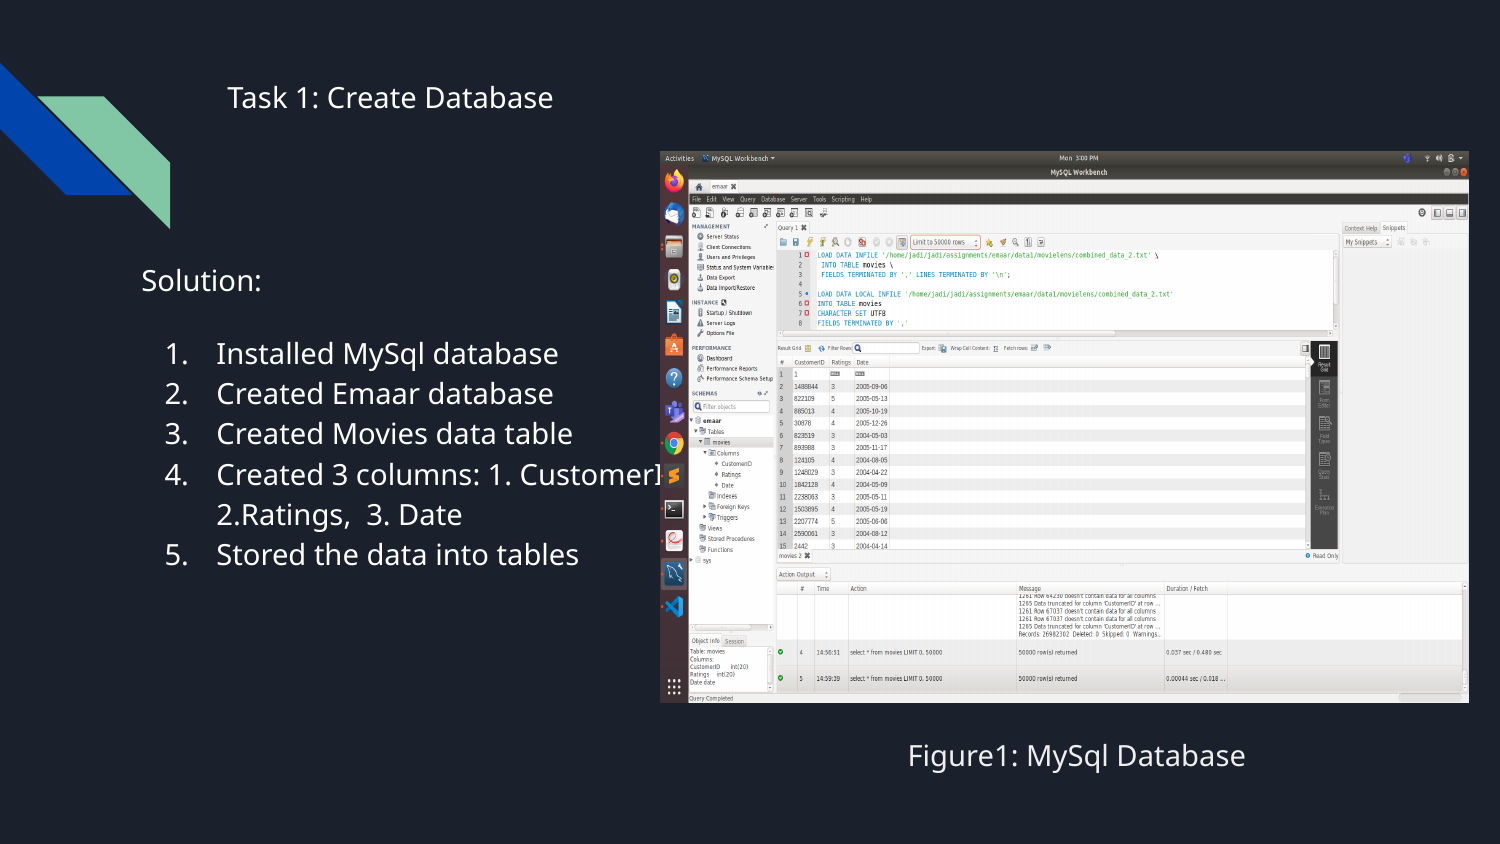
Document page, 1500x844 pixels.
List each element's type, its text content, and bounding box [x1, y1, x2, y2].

text_box Figure1: MySql Database [723, 722, 1431, 805]
text_box Task 1: Create Database [212, 64, 836, 178]
text_box Solution: Installed MySql database Created Emaar database Created Movies data table Created 3 columns: 1. CustomerID, 2.Ratings, 3. Date Stored the data into tables [126, 241, 655, 574]
picture [660, 151, 1470, 703]
